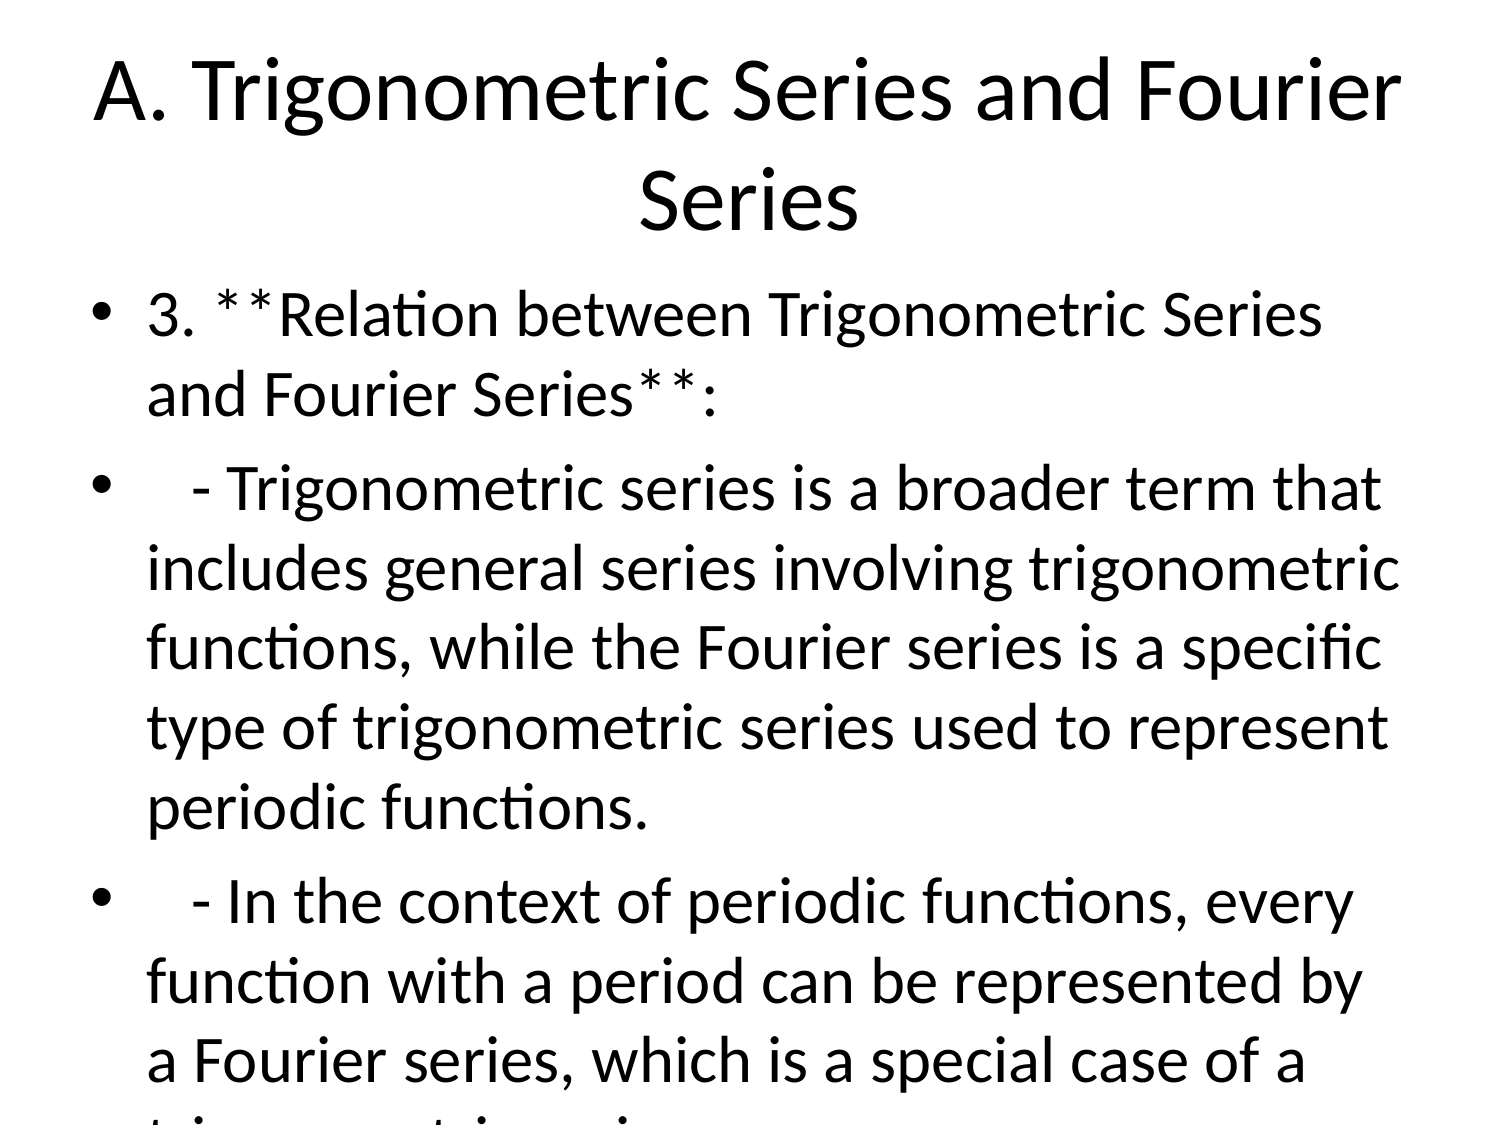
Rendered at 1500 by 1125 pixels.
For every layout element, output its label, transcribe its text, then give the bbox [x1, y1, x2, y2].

list 3. **Relation between Trigonometric Series and Fourier Series**: - Trigonometric series is a broader term that includes general series involving trigonometric functions, while the Fourier series is a specific type of trigonometric series used to represent periodic functions. - In the context of periodic functions, every function with a period can be represented by a Fourier series, which is a special case of a trigonometric series. [75, 262, 1425, 1005]
title A. Trigonometric Series and Fourier Series [75, 45, 1425, 233]
